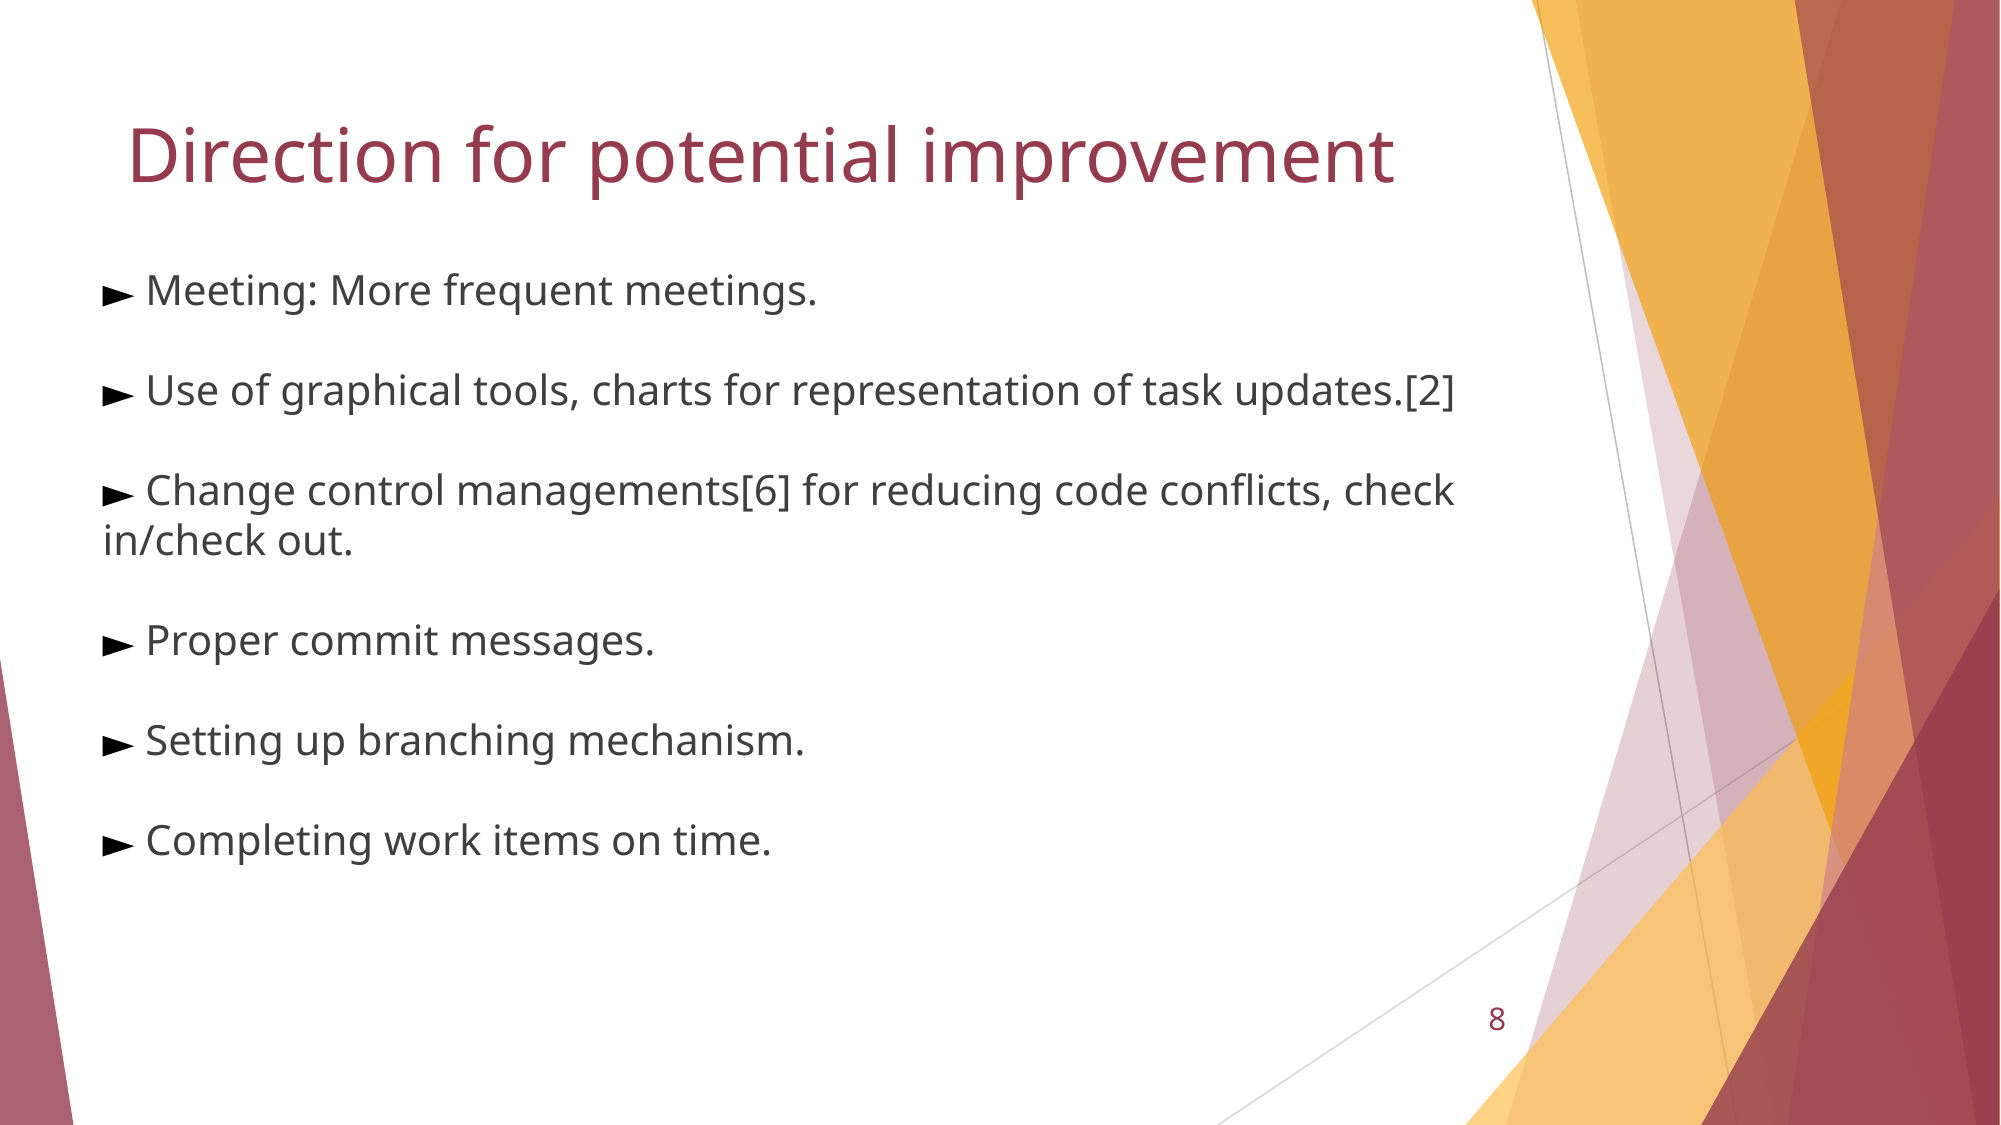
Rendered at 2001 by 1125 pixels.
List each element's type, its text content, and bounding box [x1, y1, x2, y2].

title Direction for potential improvement [111, 99, 1522, 256]
list Meeting: More frequent meetings. Use of graphical tools, charts for representation of task updates.[2] Change control managements[6] for reducing code conflicts, check in/check out. Proper commit messages. Setting up branching mechanism. Completing work items on time. [87, 256, 1522, 992]
slide_number 8 [1409, 991, 1522, 1051]
